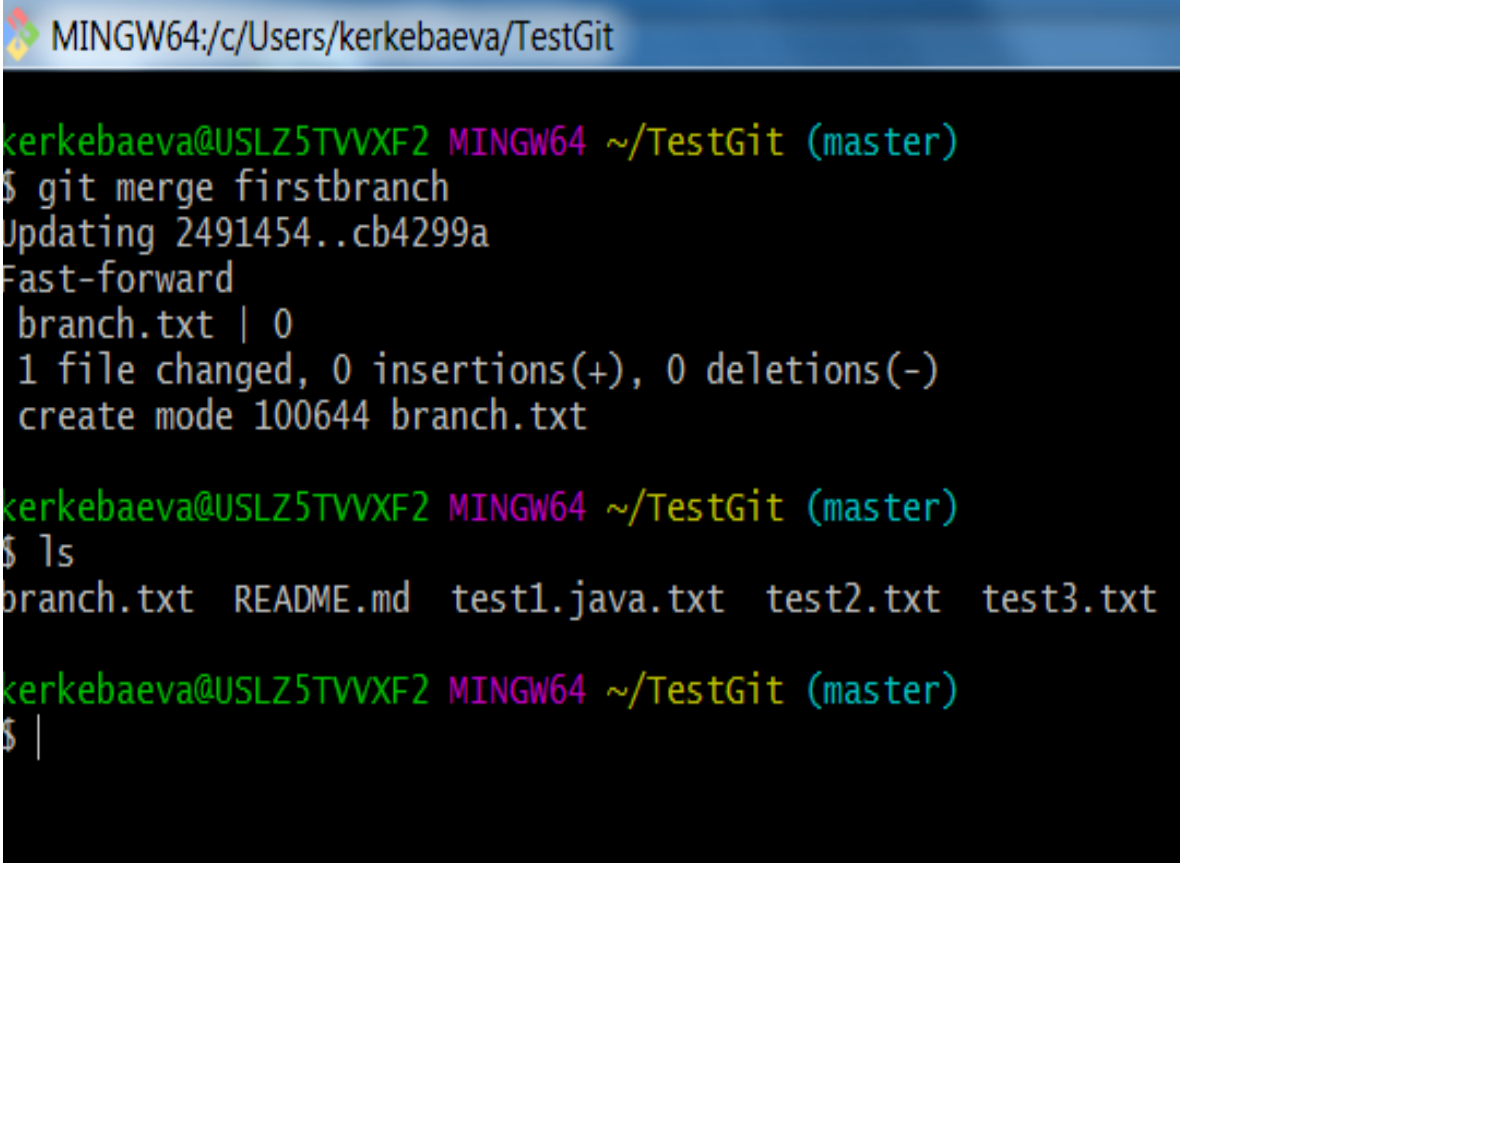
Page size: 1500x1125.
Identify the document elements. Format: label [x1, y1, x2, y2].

picture [3, 0, 1181, 863]
